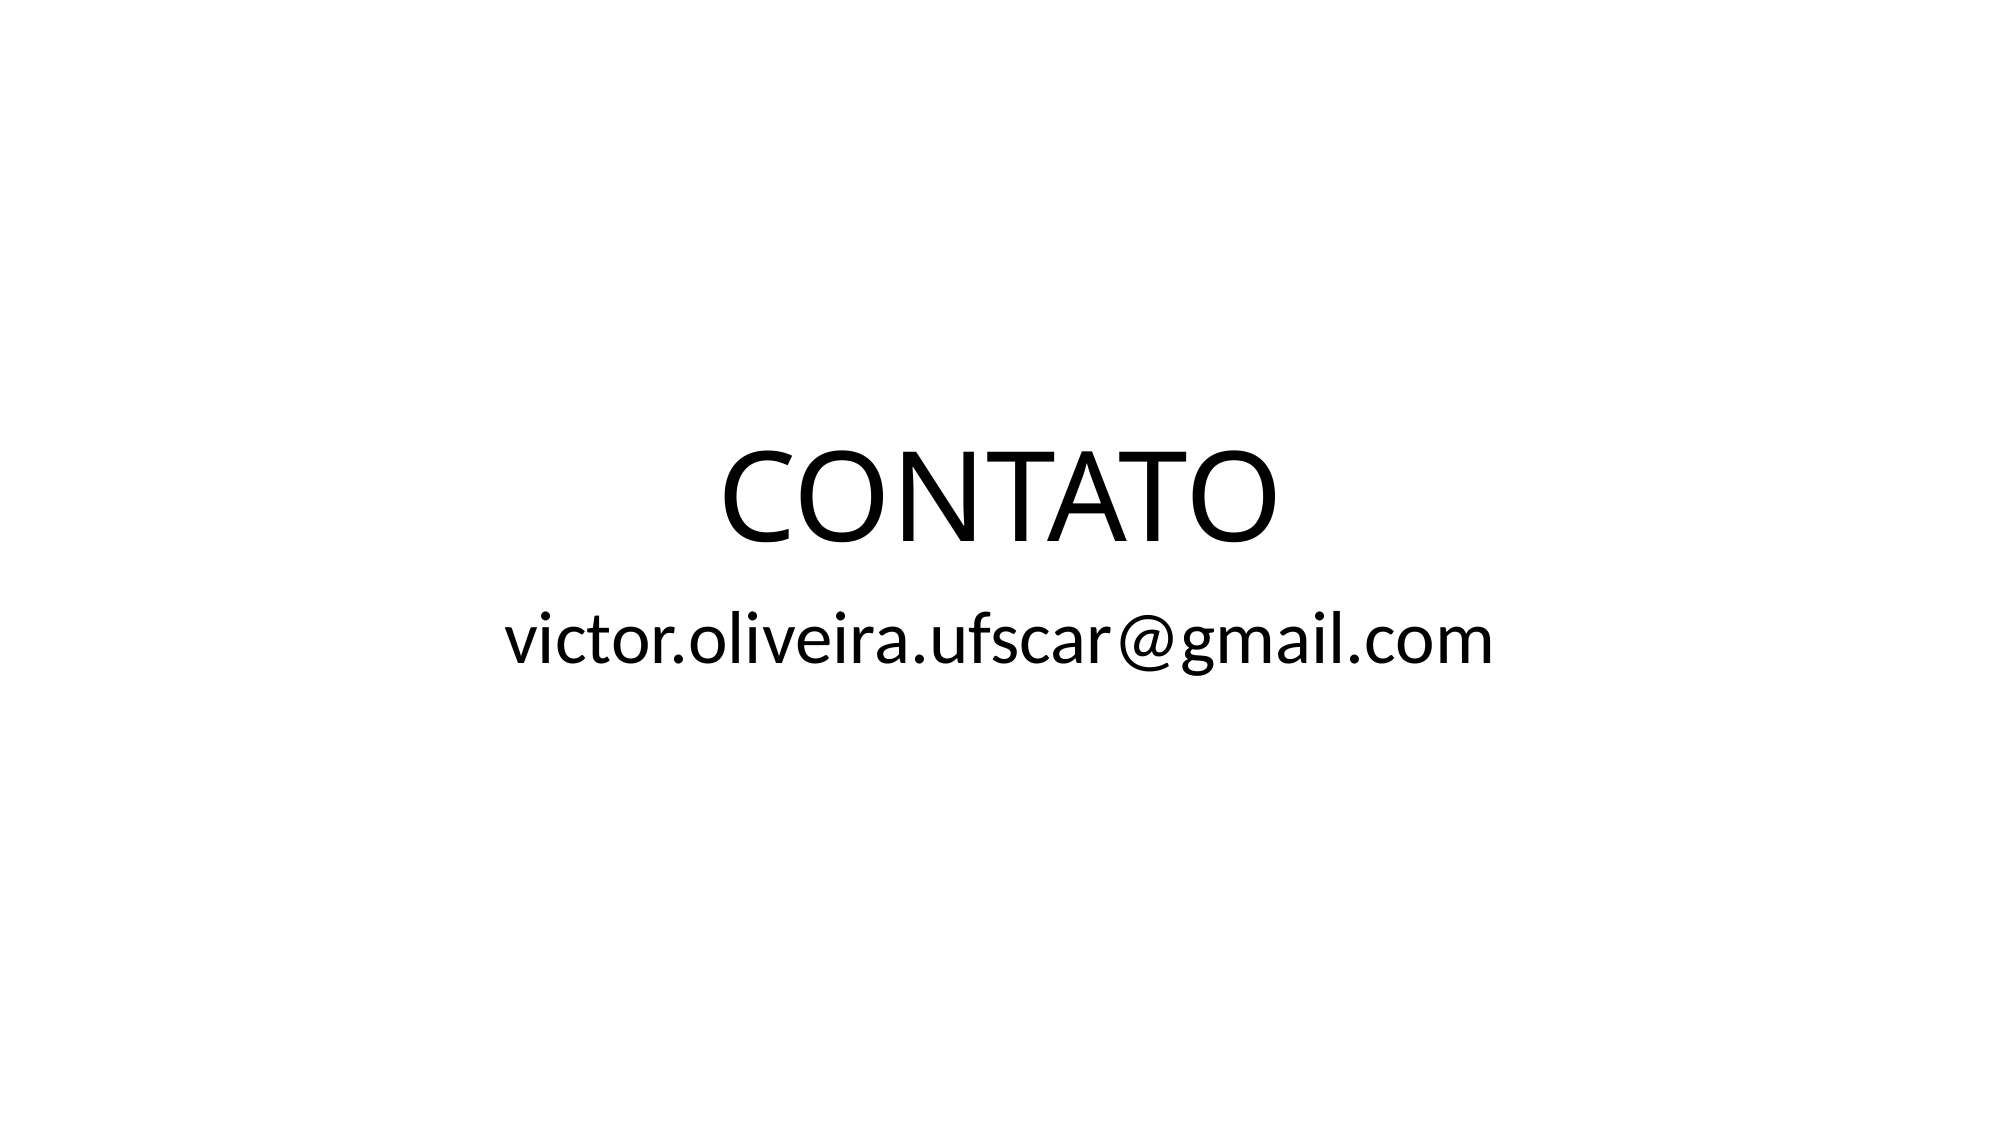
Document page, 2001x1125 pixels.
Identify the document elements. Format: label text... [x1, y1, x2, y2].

subtitle victor.oliveira.ufscar@gmail.com [249, 590, 1750, 863]
title CONTATO [249, 184, 1750, 576]
